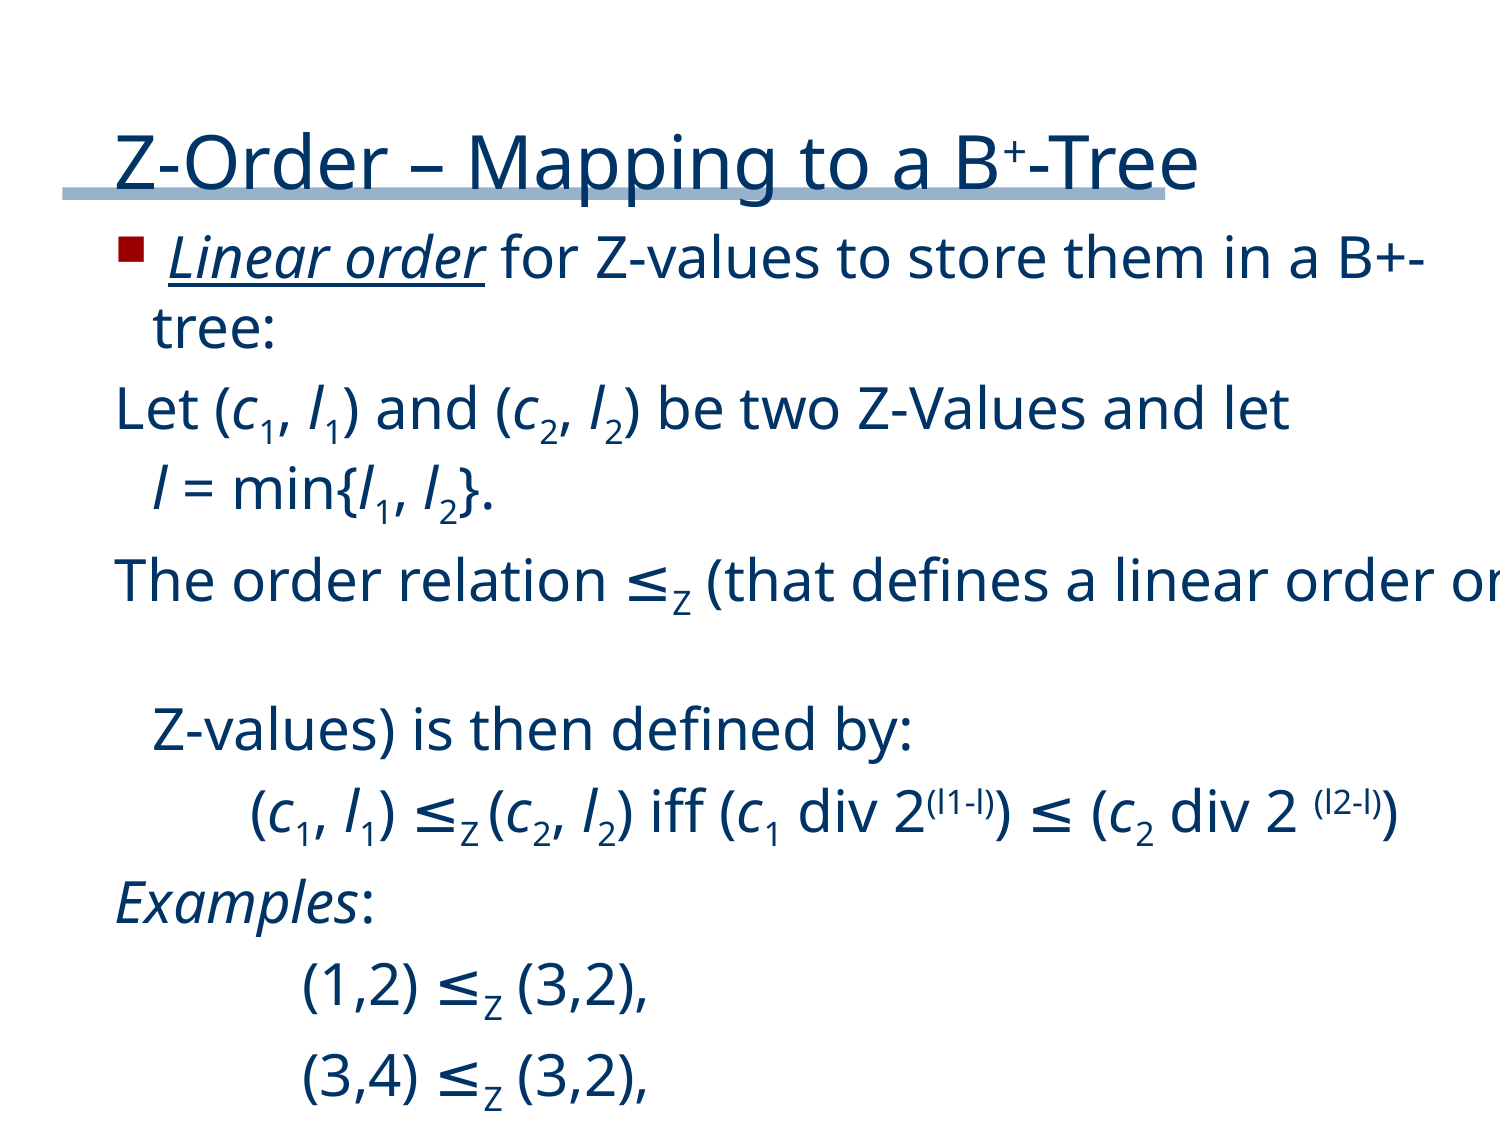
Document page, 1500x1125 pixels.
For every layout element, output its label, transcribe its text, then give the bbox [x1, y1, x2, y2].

subtitle Linear order for Z-values to store them in a B+-tree: Let (c1, l1) and (c2, l2) be two Z-Values and let l = min{l1, l2}. The order relation ≤Z (that defines a linear order on Z-values) is then defined by: (c1, l1) ≤Z (c2, l2) iff (c1 div 2(l1-l)) ≤ (c2 div 2 (l2-l)) Examples: (1,2) ≤Z (3,2), (3,4) ≤Z (3,2), (1,2) ≤Z (10,4) [99, 212, 1500, 1063]
title Z-Order – Mapping to a B+-Tree [99, 87, 1500, 212]
